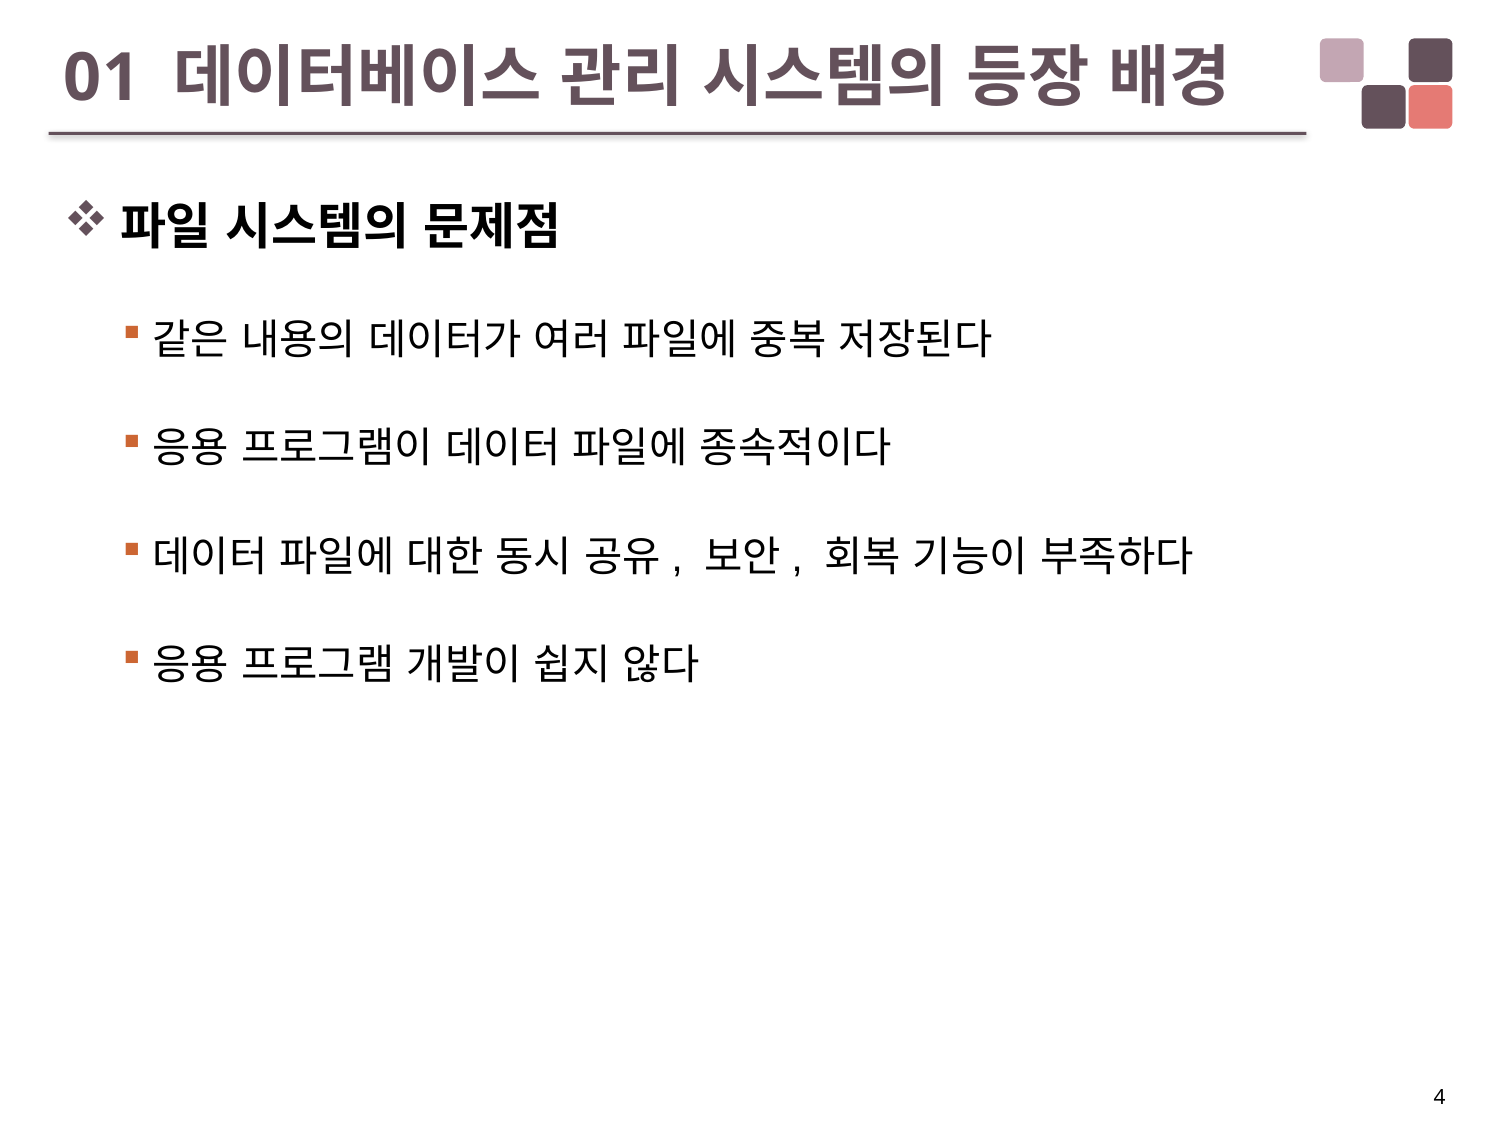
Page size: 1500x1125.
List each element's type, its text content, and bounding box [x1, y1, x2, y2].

list 파일 시스템의 문제점 같은 내용의 데이터가 여러 파일에 중복 저장된다 응용 프로그램이 데이터 파일에 종속적이다 데이터 파일에 대한 동시 공유, 보안, 회복 기능이 부족하다 응용 프로그램 개발이 쉽지 않다 [48, 187, 1452, 1097]
title 01 데이터베이스 관리 시스템의 등장 배경 [48, 25, 1459, 123]
